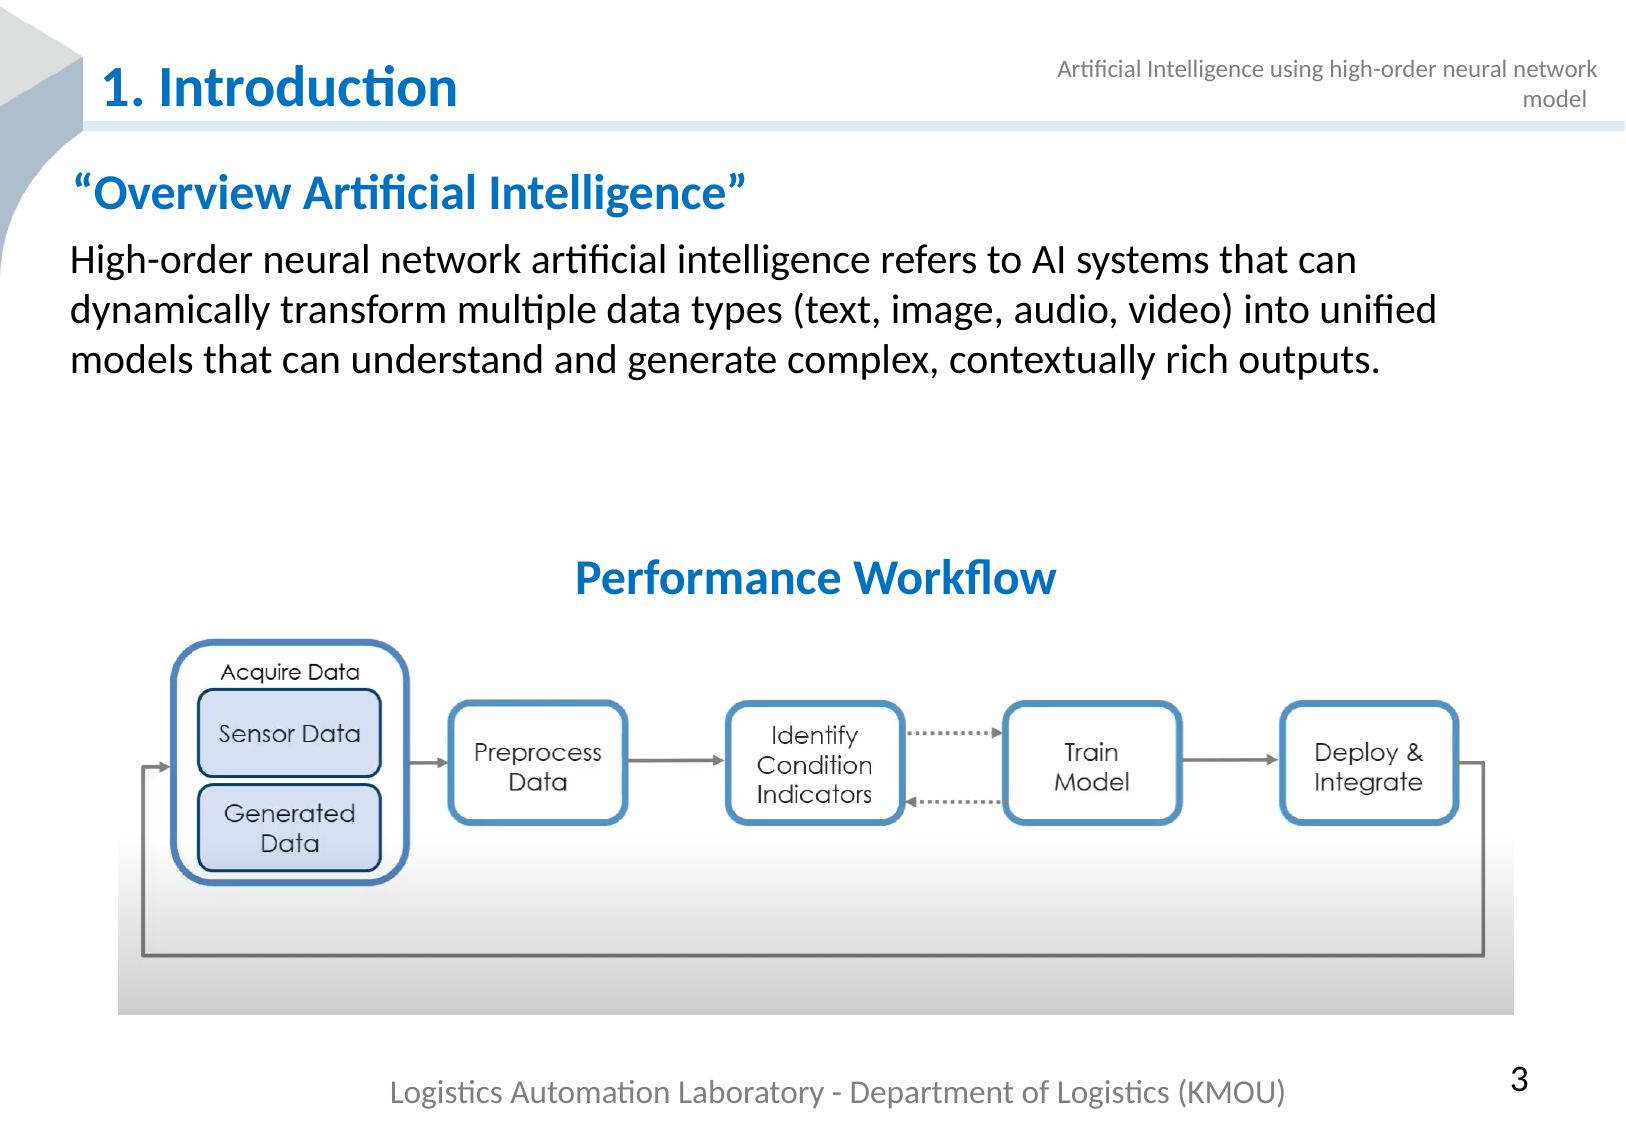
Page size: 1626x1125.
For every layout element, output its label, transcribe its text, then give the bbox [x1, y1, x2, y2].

picture [0, 7, 83, 279]
text_box Performance Workflow [409, 537, 1223, 610]
picture [118, 612, 1515, 1015]
title 1. Introduction [98, 46, 525, 157]
text_box [96, 432, 1502, 1059]
text_box “Overview Artificial Intelligence” High-order neural network artificial intelligence refers to AI systems that can dynamically transform multiple data types (text, image, audio, video) into unified models that can understand and generate complex, contextually rich outputs. [69, 157, 1563, 432]
text_box 3 [1268, 1046, 1544, 1103]
